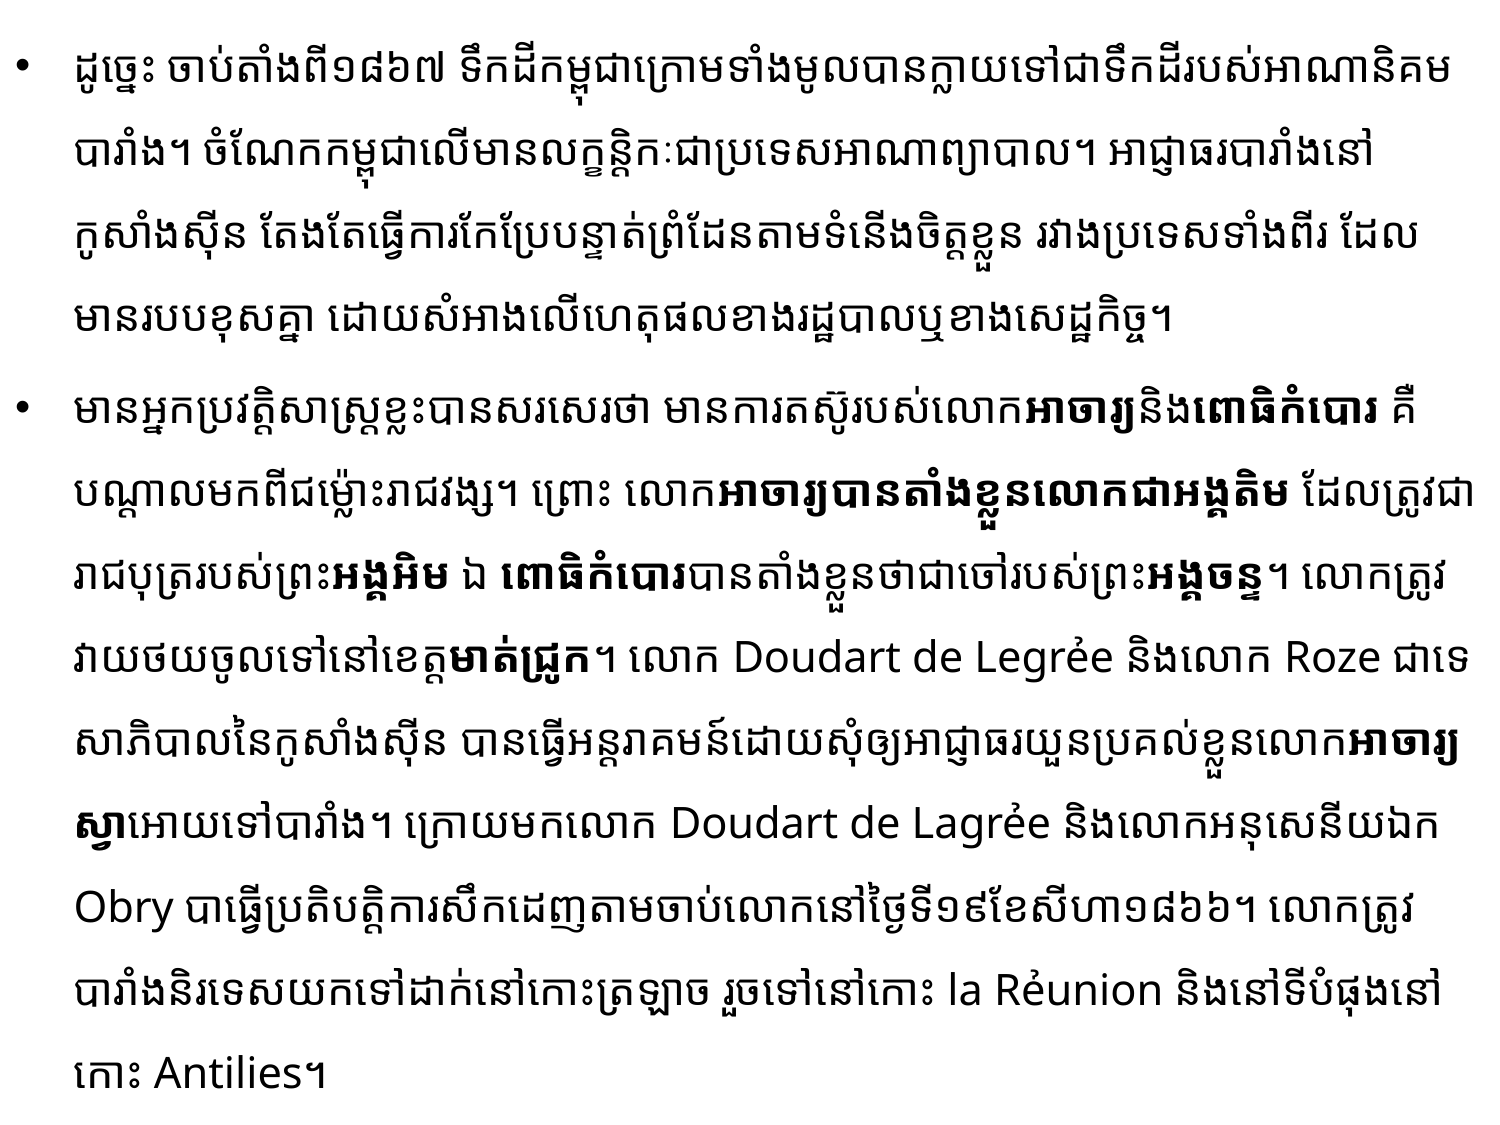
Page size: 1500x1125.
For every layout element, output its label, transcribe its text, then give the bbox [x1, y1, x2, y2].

list ដូច្នេះ ចាប់តាំងពី១៨៦៧ ទឹកដីកម្ពុជាក្រោមទាំងមូលបានក្លាយទៅជាទឹកដីរបស់អាណានិគម​បារាំង។ ចំណែកកម្ពុជាលើមានលក្ខន្តិកៈជាប្រទេសអាណាព្យាបាល។ អាជ្ញាធរ​បារាំងនៅកូសាំងស៊ីន​ តែងតែធ្វើការកែ​ប្រែបន្ទាត់ព្រំដែន​តាមទំនើងចិត្តខ្លួន​ រវាងប្រទេសទាំងពីរ ដែលមានរបបខុសគ្នា​ ដោយសំអាងលើហេតុផល​ខាង​រដ្ឋបាលឬខាងសេដ្ឋកិច្ច។ មានអ្នកប្រវត្តិសាស្ត្រខ្លះបានសរសេរថា មានការតស៊ូរបស់លោកអាចារ្យនិងពោធិកំបោរ គឺបណ្តាល​មក​ពី​ជម្ល៉ោះរាជវង្ស។ ព្រោះ លោកអាចារ្យបានតាំងខ្លួនលោកជាអង្គតិម ដែលត្រូវជារាជបុត្ររបស់ព្រះអង្គអិម ឯ ពោធិកំបោរបានតាំងខ្លួនថាជាចៅរបស់ព្រះអង្គចន្ទ។ លោកត្រូវវាយថយចូលទៅនៅខេត្តមាត់ជ្រូក។ លោក Doudart de Legrẻe និងលោក Roze ជាទេសាភិបាលនៃកូសាំងស៊ីន បានធ្វើអន្តរាគមន៍ដោយសុំឲ្យ​អាជ្ញាធរ​យួន​​ប្រគល់ខ្លួនលោកអាចារ្យស្វាអោយទៅបារាំង។ ក្រោយមកលោក Doudart de Lagrẻe និង​លោក​អនុ​សេនីយ​ឯក Obry បាធ្វើប្រតិបត្តិការសឹកដេញតាមចាប់លោកនៅថ្ងៃទី១៩ខែសីហា១៨៦៦។ លោកត្រូវបារាំង​និរទេស​យកទៅដាក់នៅកោះត្រឡាច រួចទៅនៅកោះ la Rẻunion និងនៅទីបំផុងនៅកោះ Antilies។ [0, 0, 1500, 1125]
